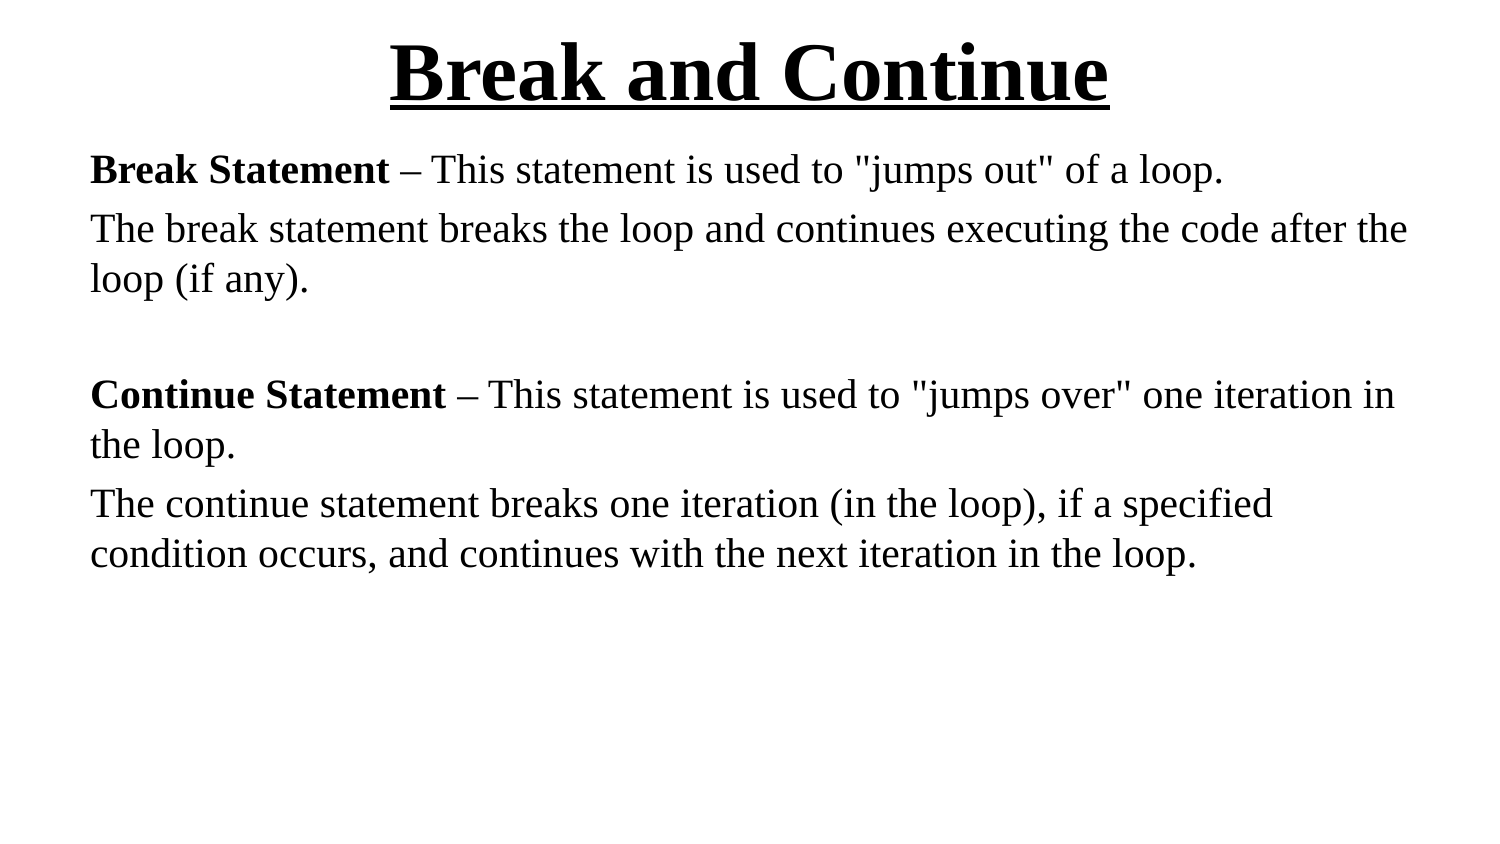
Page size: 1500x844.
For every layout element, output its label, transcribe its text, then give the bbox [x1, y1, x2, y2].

list Break Statement – This statement is used to "jumps out" of a loop. The break statement breaks the loop and continues executing the code after the loop (if any). Continue Statement – This statement is used to "jumps over" one iteration in the loop. The continue statement breaks one iteration (in the loop), if a specified condition occurs, and continues with the next iteration in the loop. [75, 134, 1425, 692]
title Break and Continue [75, 0, 1425, 134]
